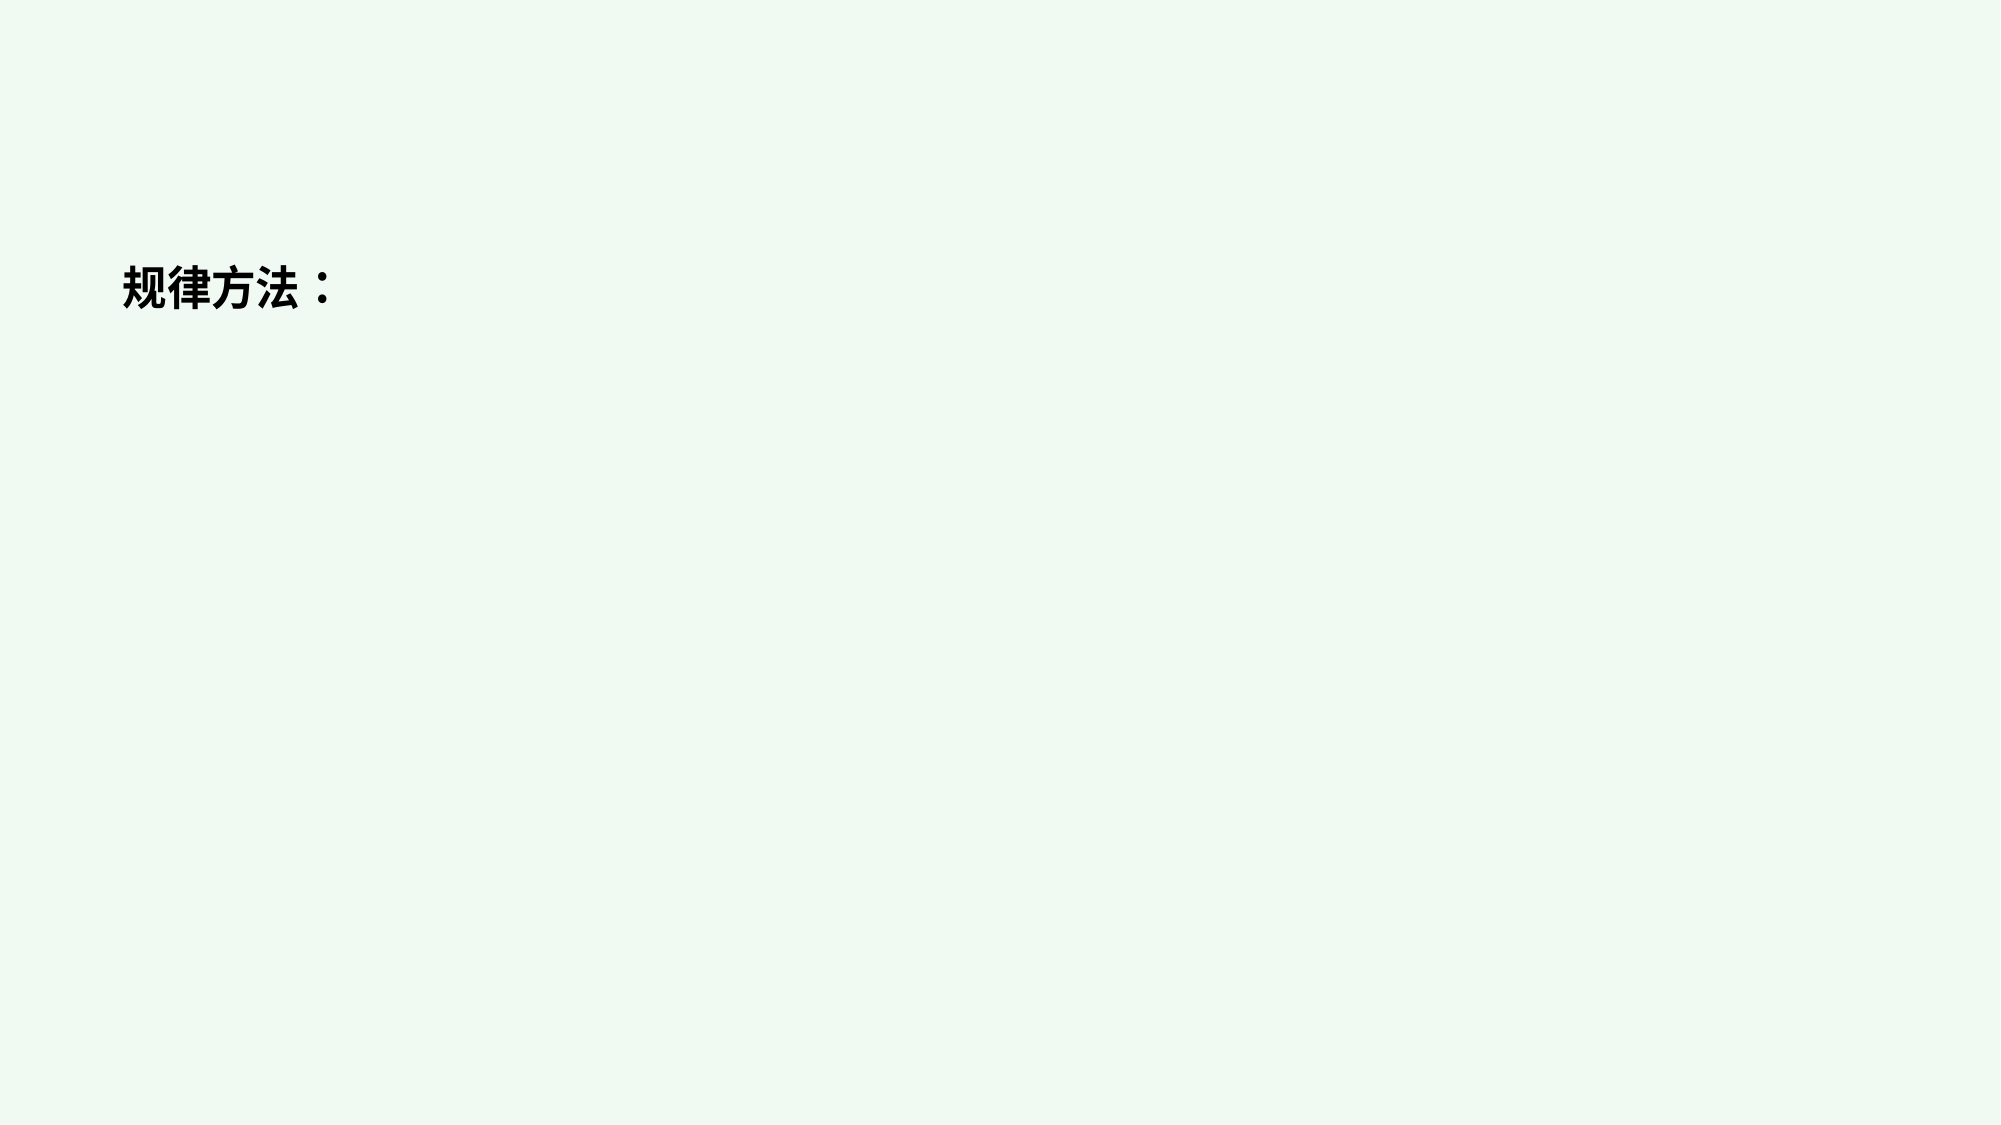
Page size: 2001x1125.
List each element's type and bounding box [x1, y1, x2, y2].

text_box [122, 255, 1881, 326]
